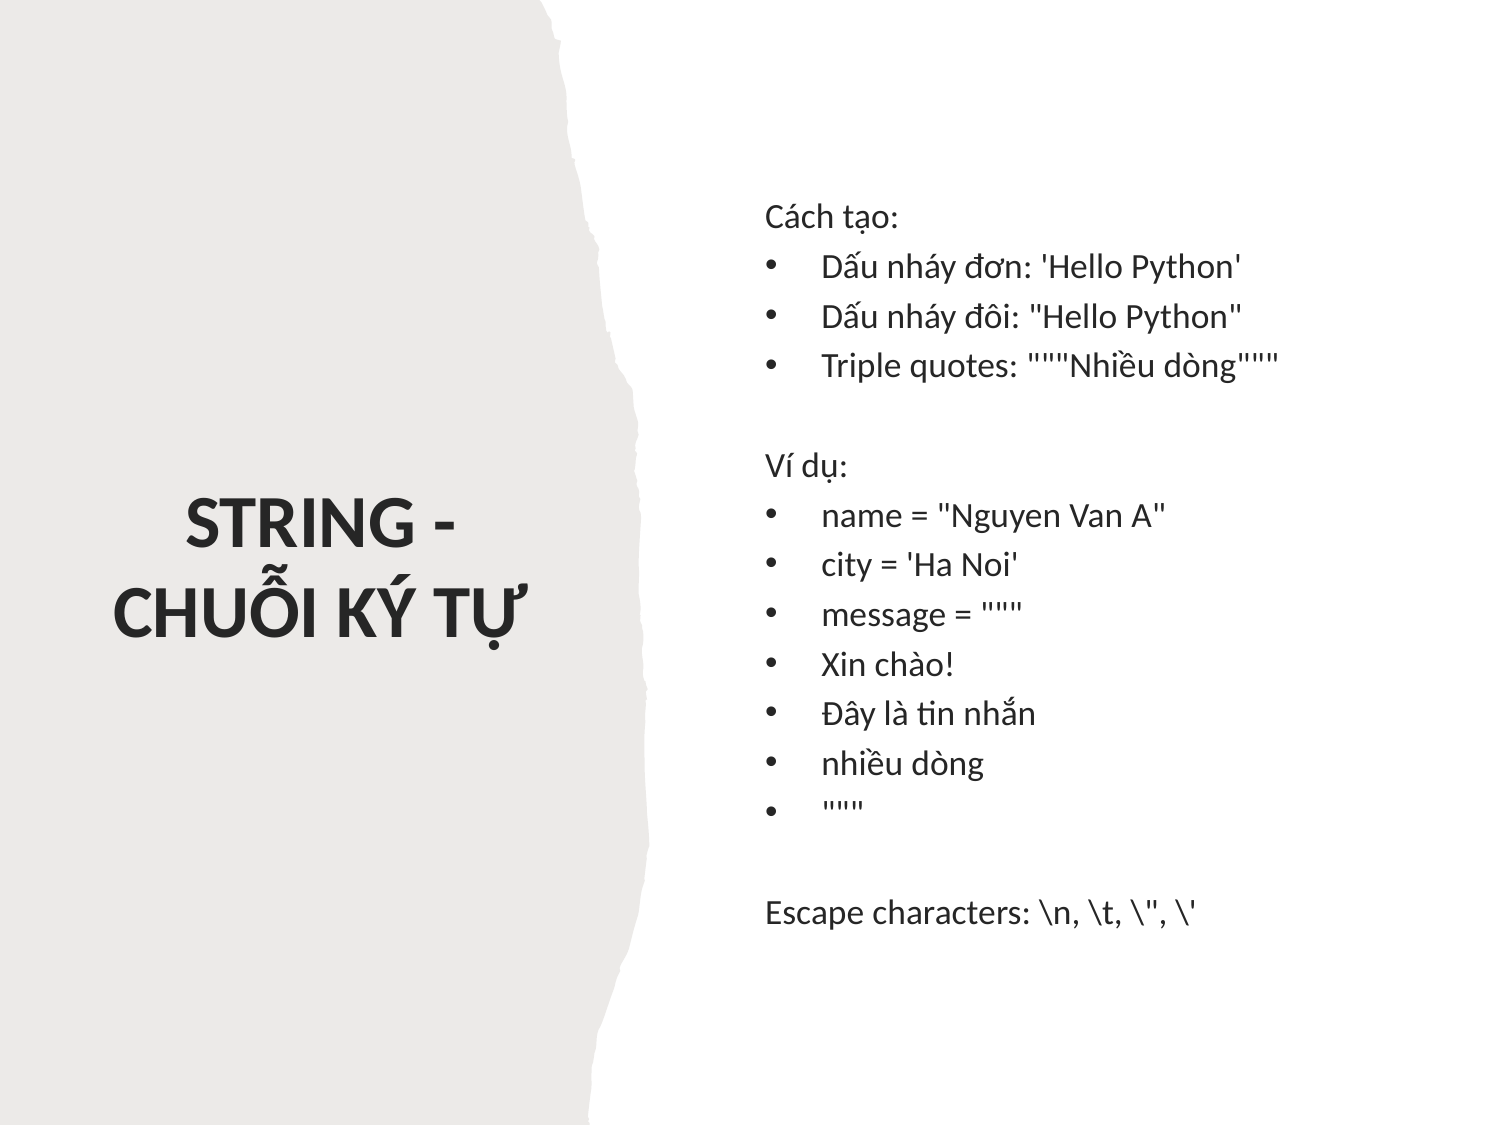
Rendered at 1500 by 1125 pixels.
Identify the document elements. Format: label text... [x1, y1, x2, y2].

text_box [0, 0, 652, 1125]
title STRING - CHUỖI KÝ TỰ [87, 256, 555, 869]
text_box [544, 0, 1500, 1125]
list Cách tạo: Dấu nháy đơn: 'Hello Python' Dấu nháy đôi: "Hello Python" Triple quotes: """Nhiều dòng""" Ví dụ: name = "Nguyen Van A" city = 'Ha Noi' message = """ Xin chào! Đây là tin nhắn nhiều dòng """ Escape characters: \n, \t, \", \' [750, 120, 1382, 1005]
